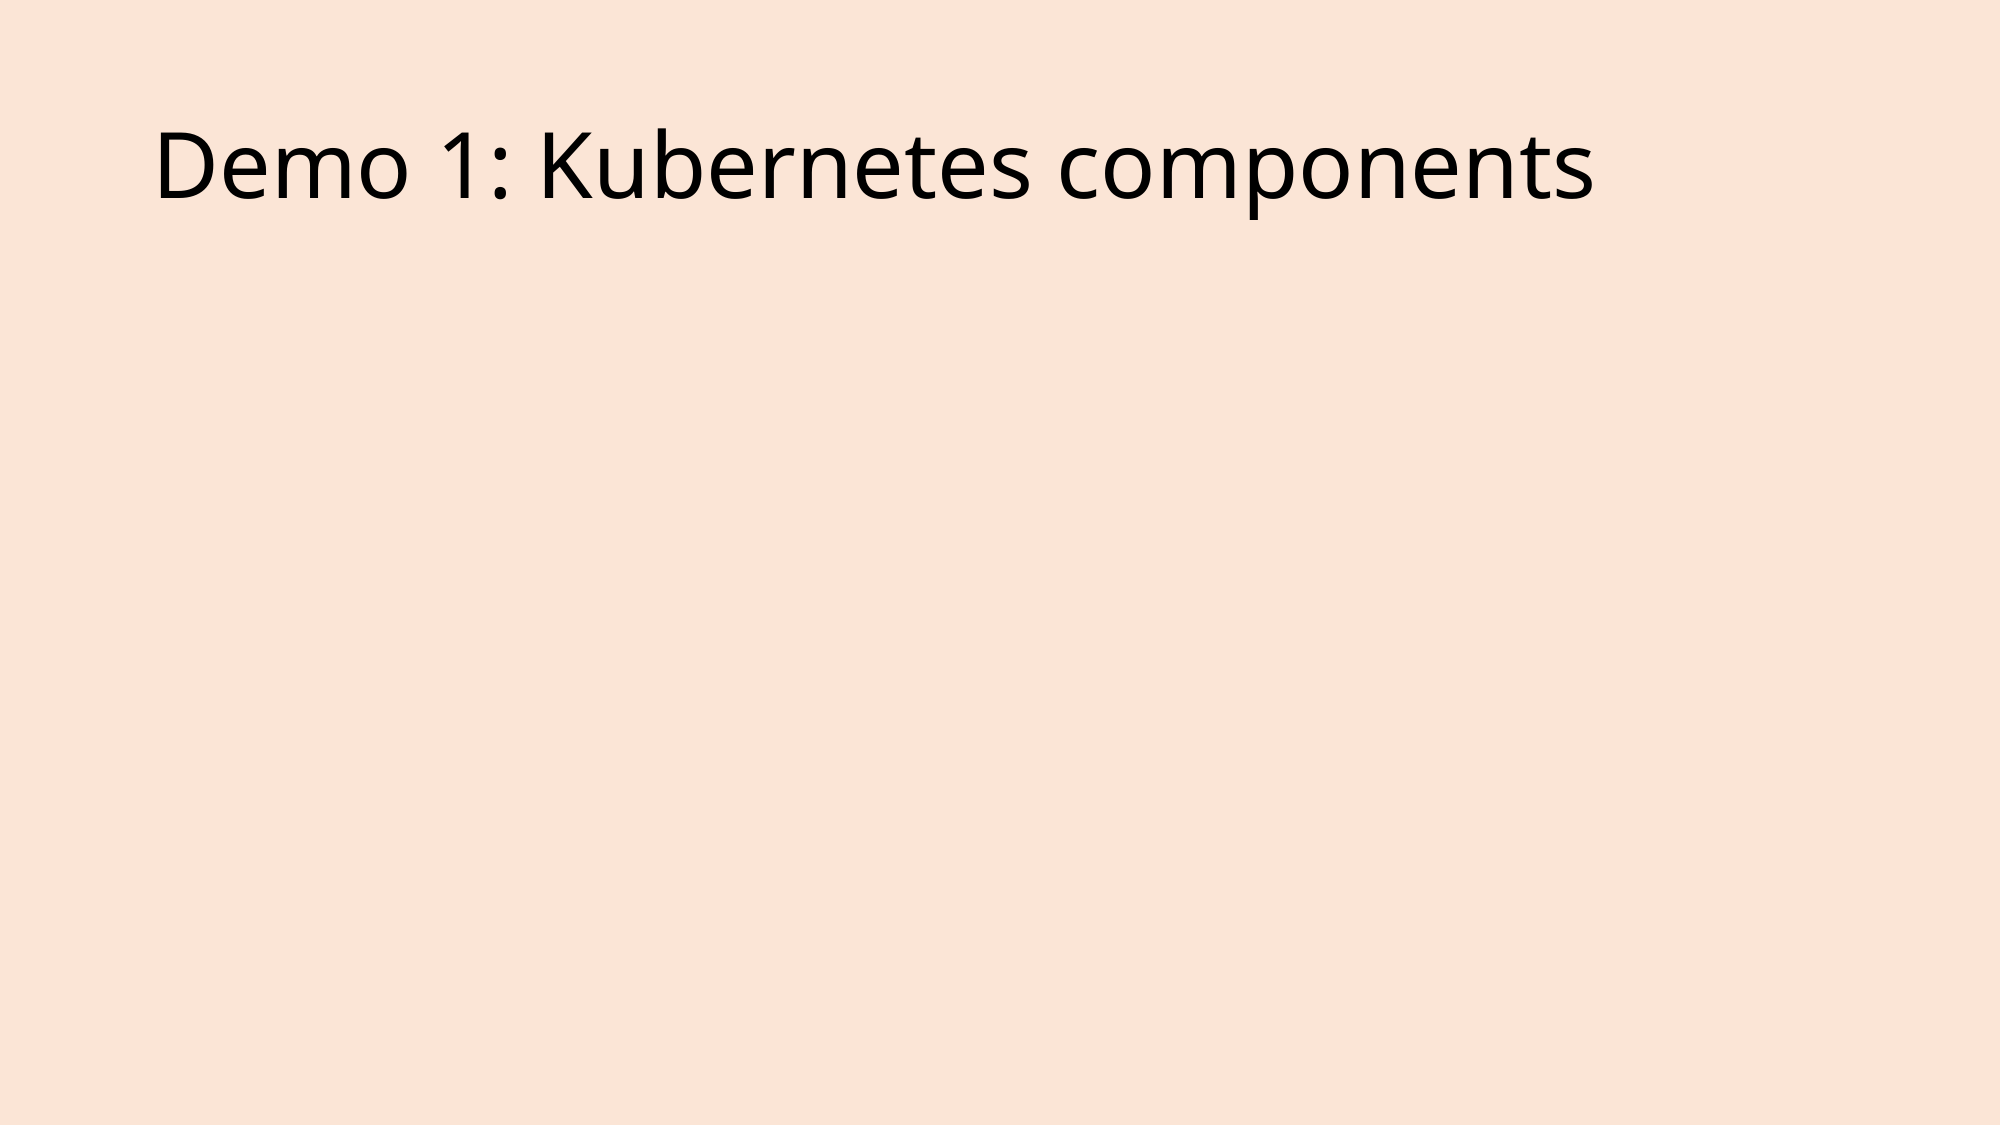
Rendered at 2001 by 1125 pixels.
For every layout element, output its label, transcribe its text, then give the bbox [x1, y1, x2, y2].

title Demo 1: Kubernetes components [137, 59, 1863, 278]
